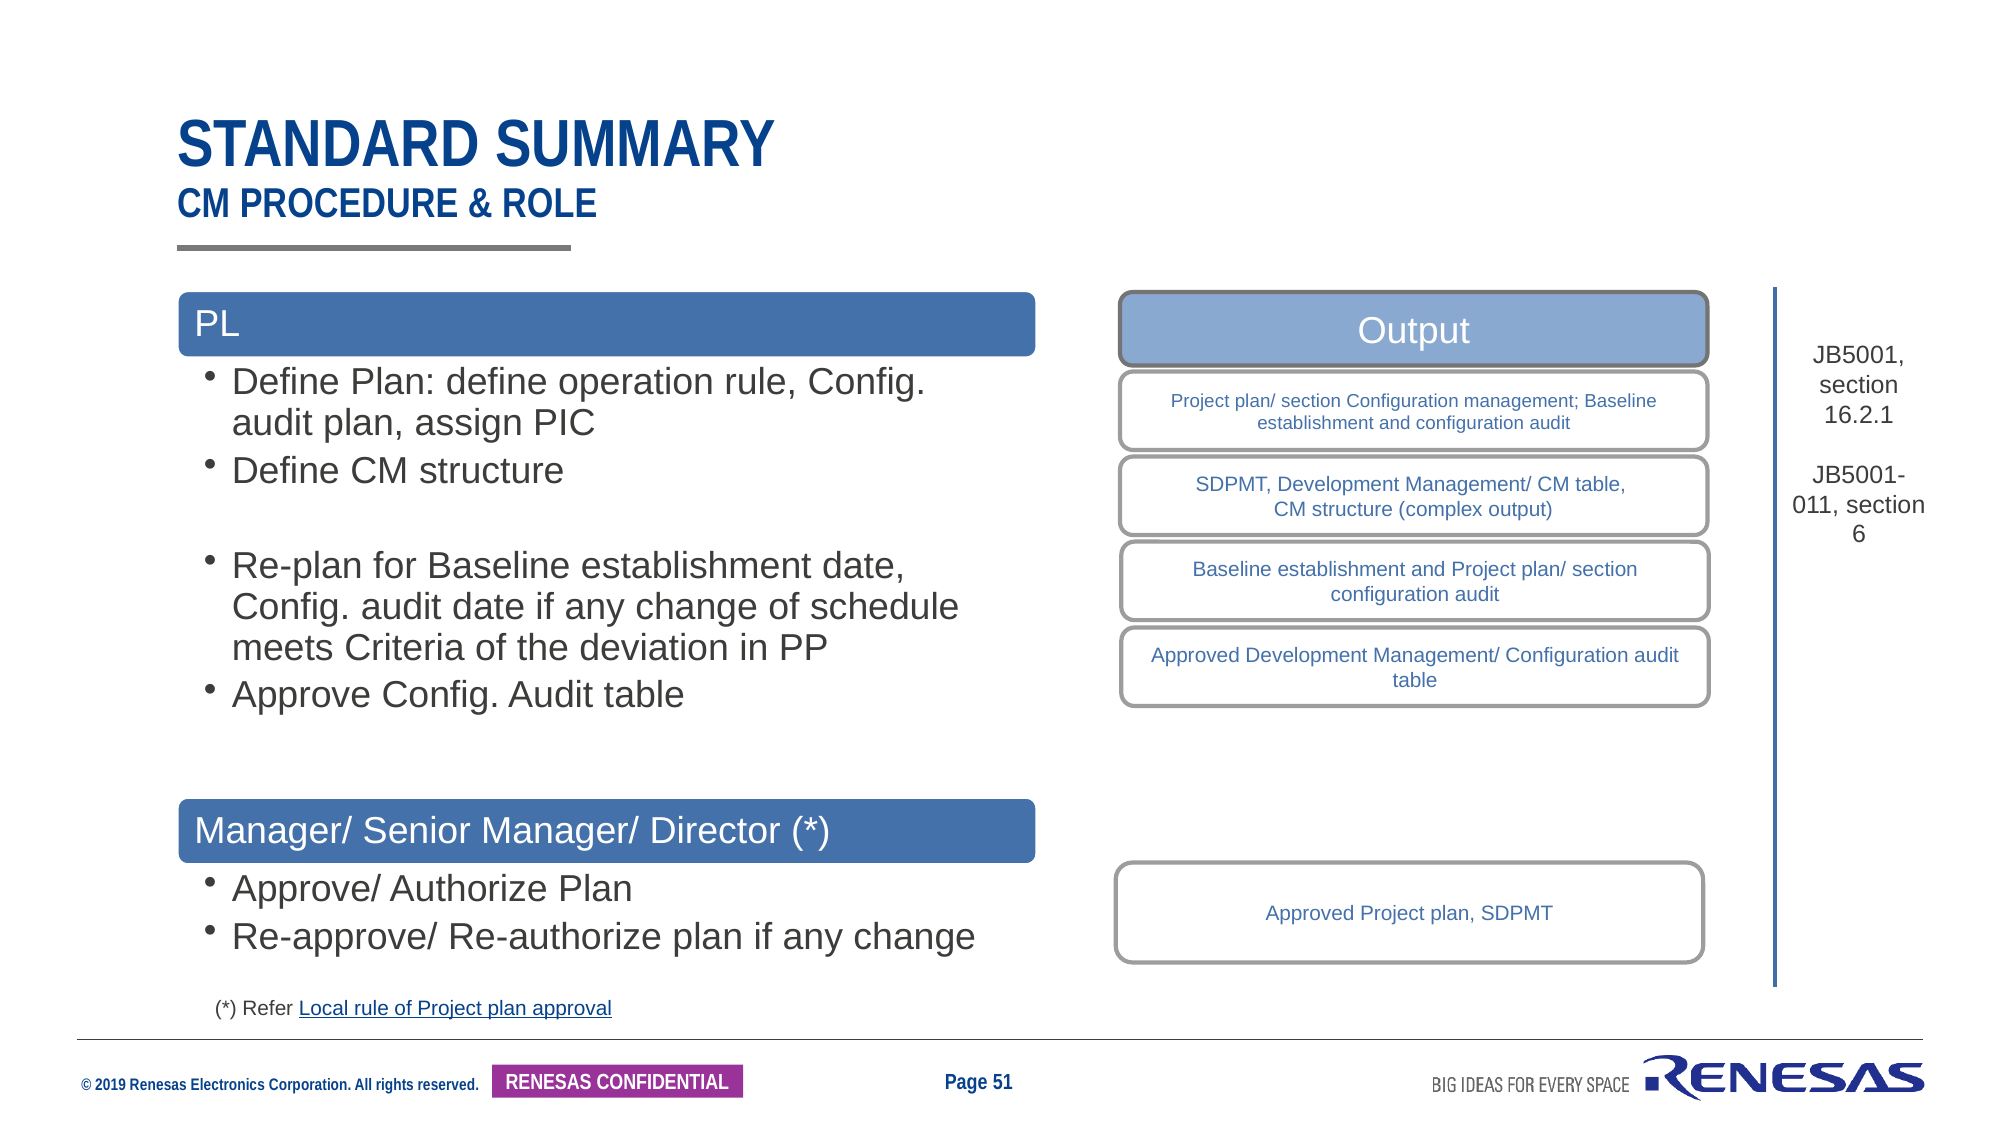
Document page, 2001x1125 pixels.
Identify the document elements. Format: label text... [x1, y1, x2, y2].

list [176, 287, 1038, 963]
text_box Approved Project plan, SDPMT [1113, 860, 1706, 965]
slide_number Page 51 [944, 1067, 1056, 1095]
text_box SDPMT, Development Management/ CM table, CM structure (complex output) [1117, 454, 1710, 538]
title standard summary cm procedure & Role [177, 108, 1654, 227]
text_box Approved Development Management/ Configuration audit table [1119, 625, 1711, 709]
text_box Output [1117, 289, 1710, 368]
text_box JB5001, section 16.2.1 JB5001-011, section 6 [1779, 331, 1944, 556]
text_box Project plan/ section Configuration management; Baseline establishment and configuration audit [1117, 369, 1710, 453]
picture [1425, 1049, 1933, 1106]
text_box (*) Refer Local rule of Project plan approval [199, 987, 1088, 1028]
text_box Baseline establishment and Project plan/ section configuration audit [1119, 539, 1711, 623]
